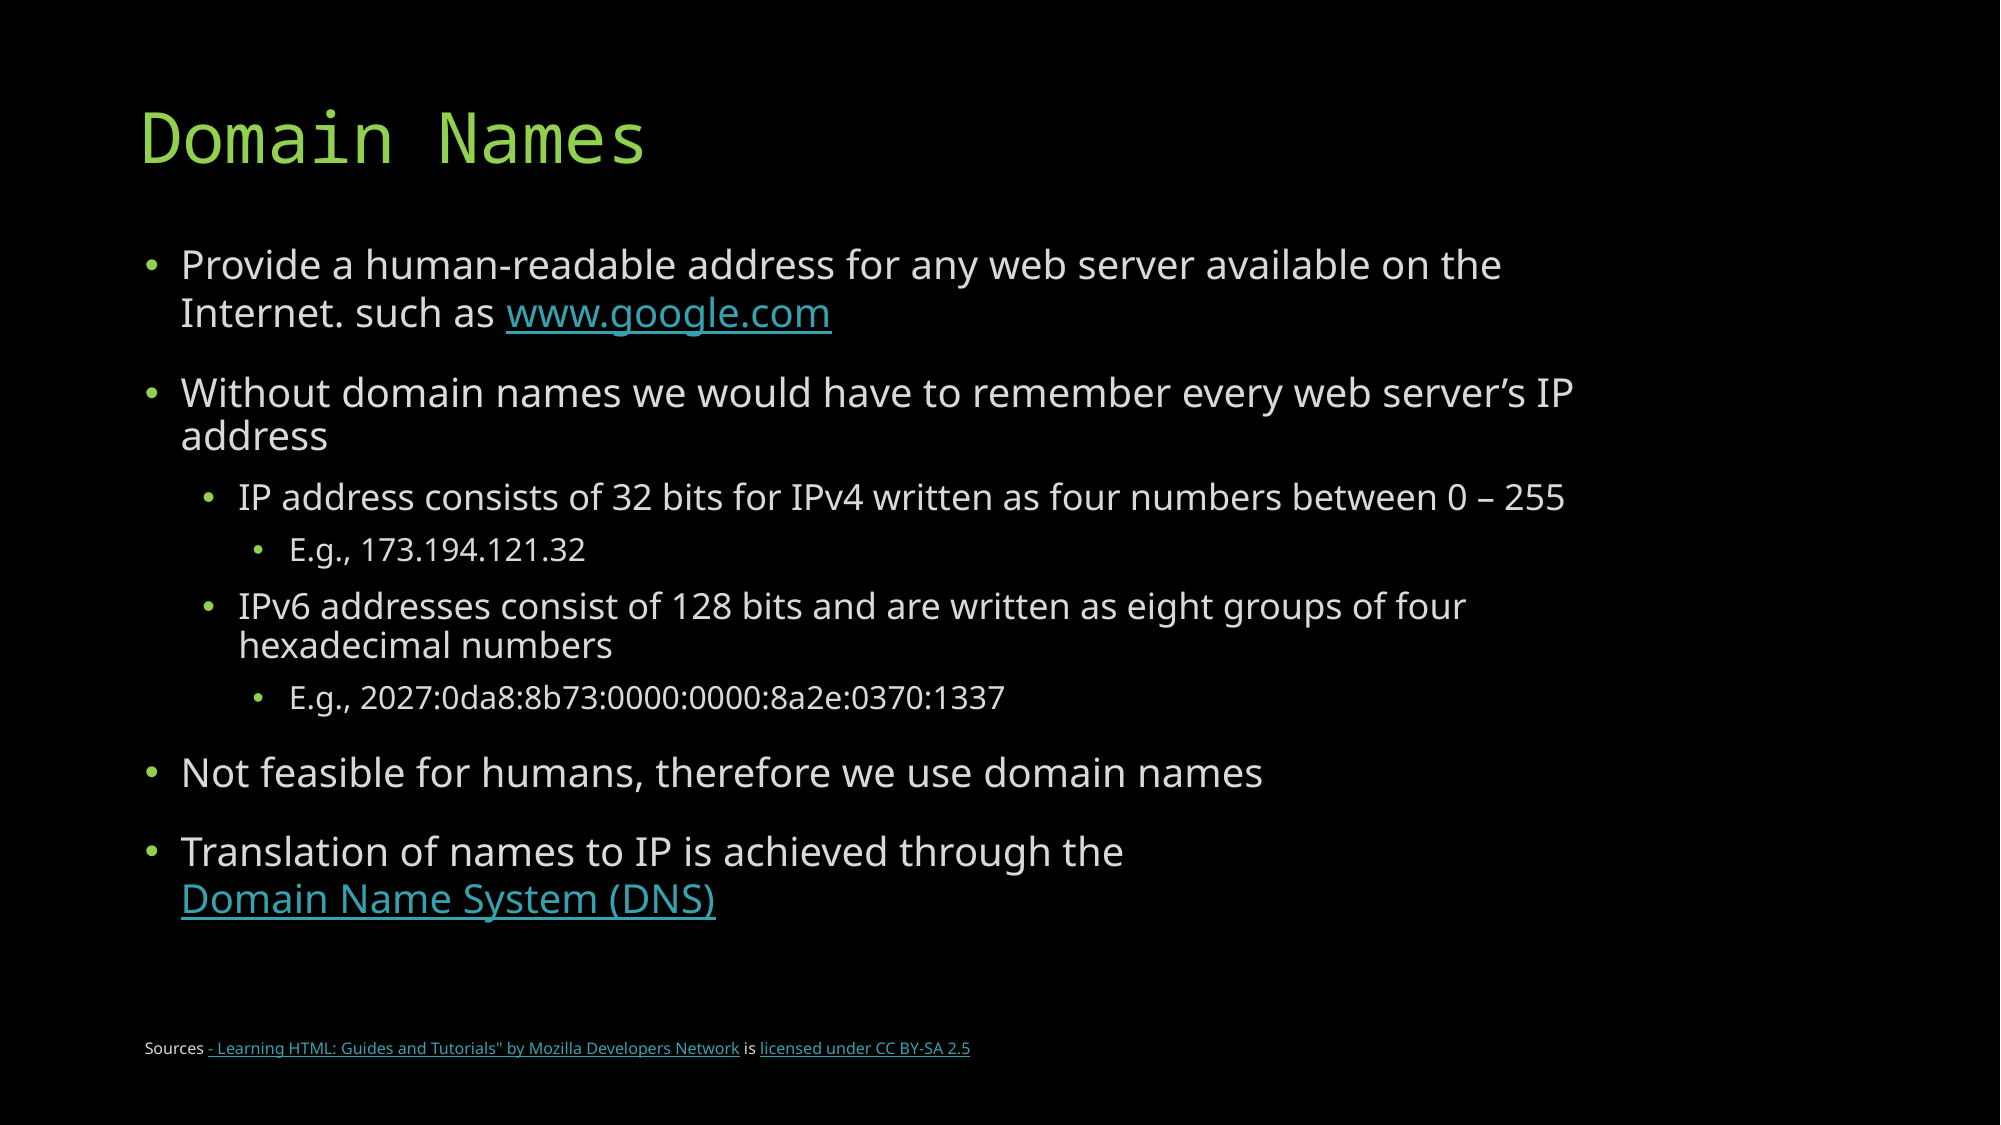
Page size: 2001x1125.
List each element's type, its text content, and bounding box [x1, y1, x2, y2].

list Provide a human-readable address for any web server available on the Internet. such as www.google.com Without domain names we would have to remember every web server’s IP address IP address consists of 32 bits for IPv4 written as four numbers between 0 – 255 E.g., 173.194.121.32 IPv6 addresses consist of 128 bits and are written as eight groups of four hexadecimal numbers E.g., 2027:0da8:8b73:0000:0000:8a2e:0370:1337 Not feasible for humans, therefore we use domain names Translation of names to IP is achieved through the Domain Name System (DNS) Sources - Learning HTML: Guides and Tutorials" by Mozilla Developers Network is licensed under CC BY-SA 2.5 [129, 237, 1630, 1075]
title Domain Names [125, 0, 1625, 187]
